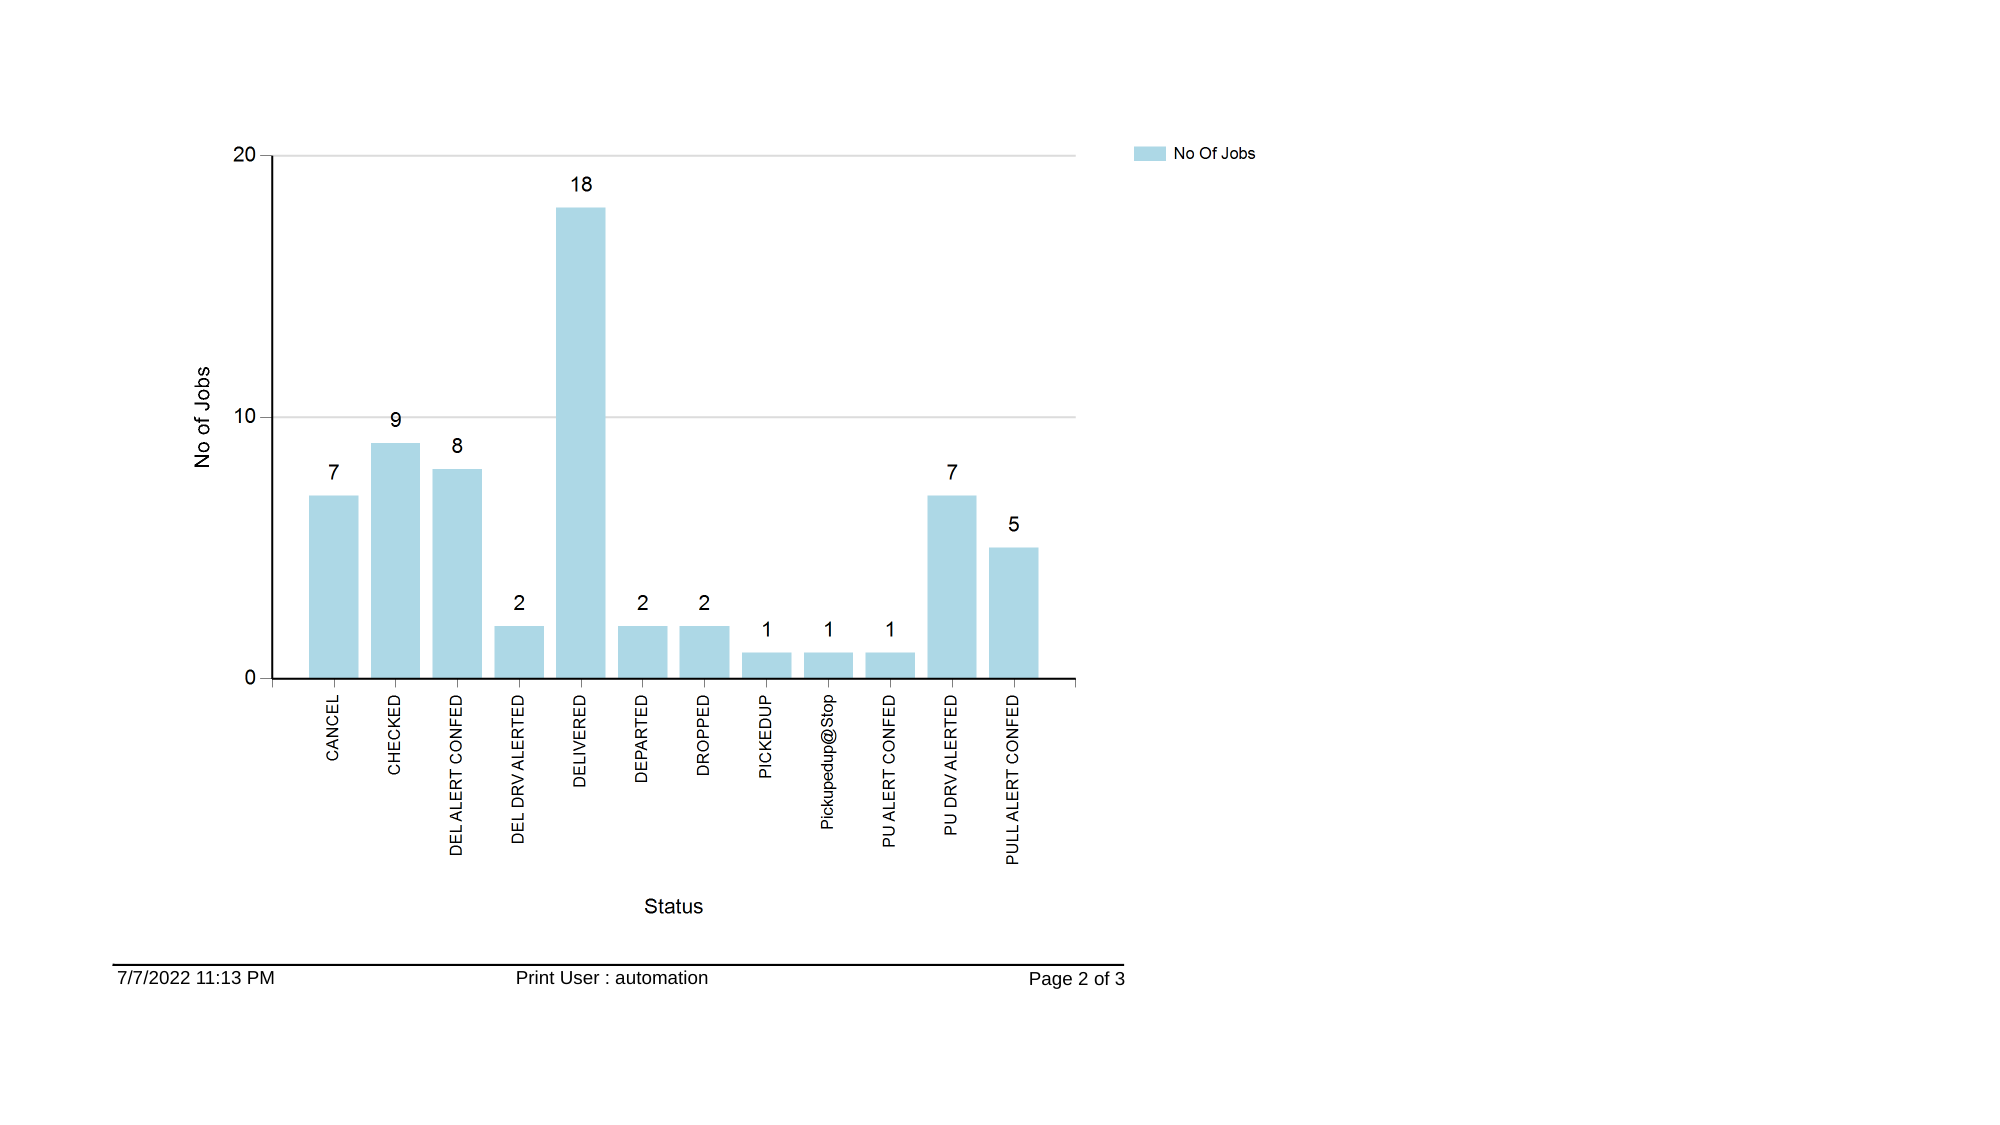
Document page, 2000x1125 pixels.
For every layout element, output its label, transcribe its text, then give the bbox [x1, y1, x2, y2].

picture [137, 112, 1315, 955]
text_box Print User : automation [431, 966, 793, 1004]
text_box 7/7/2022 11:13 PM [117, 966, 371, 1003]
text_box Page 2 of 3 [914, 966, 1126, 1003]
